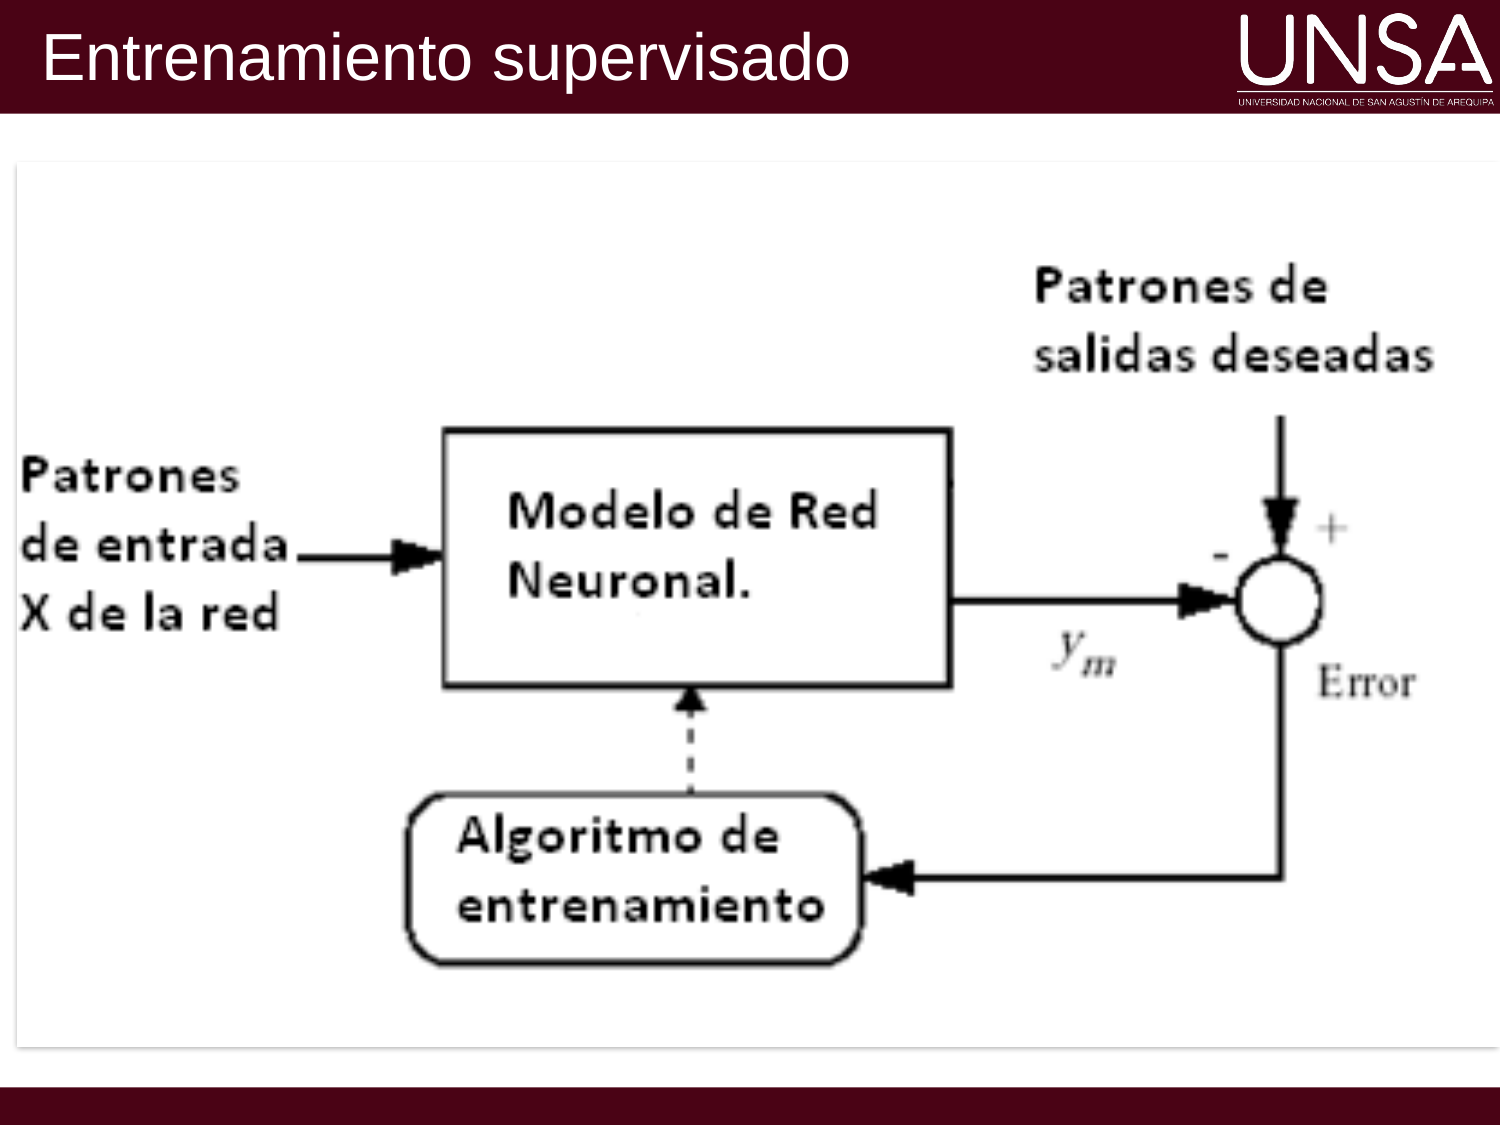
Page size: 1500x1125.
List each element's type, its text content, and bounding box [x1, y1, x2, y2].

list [17, 162, 1500, 1047]
title Entrenamiento supervisado [41, 19, 1147, 114]
picture [1237, 13, 1494, 106]
